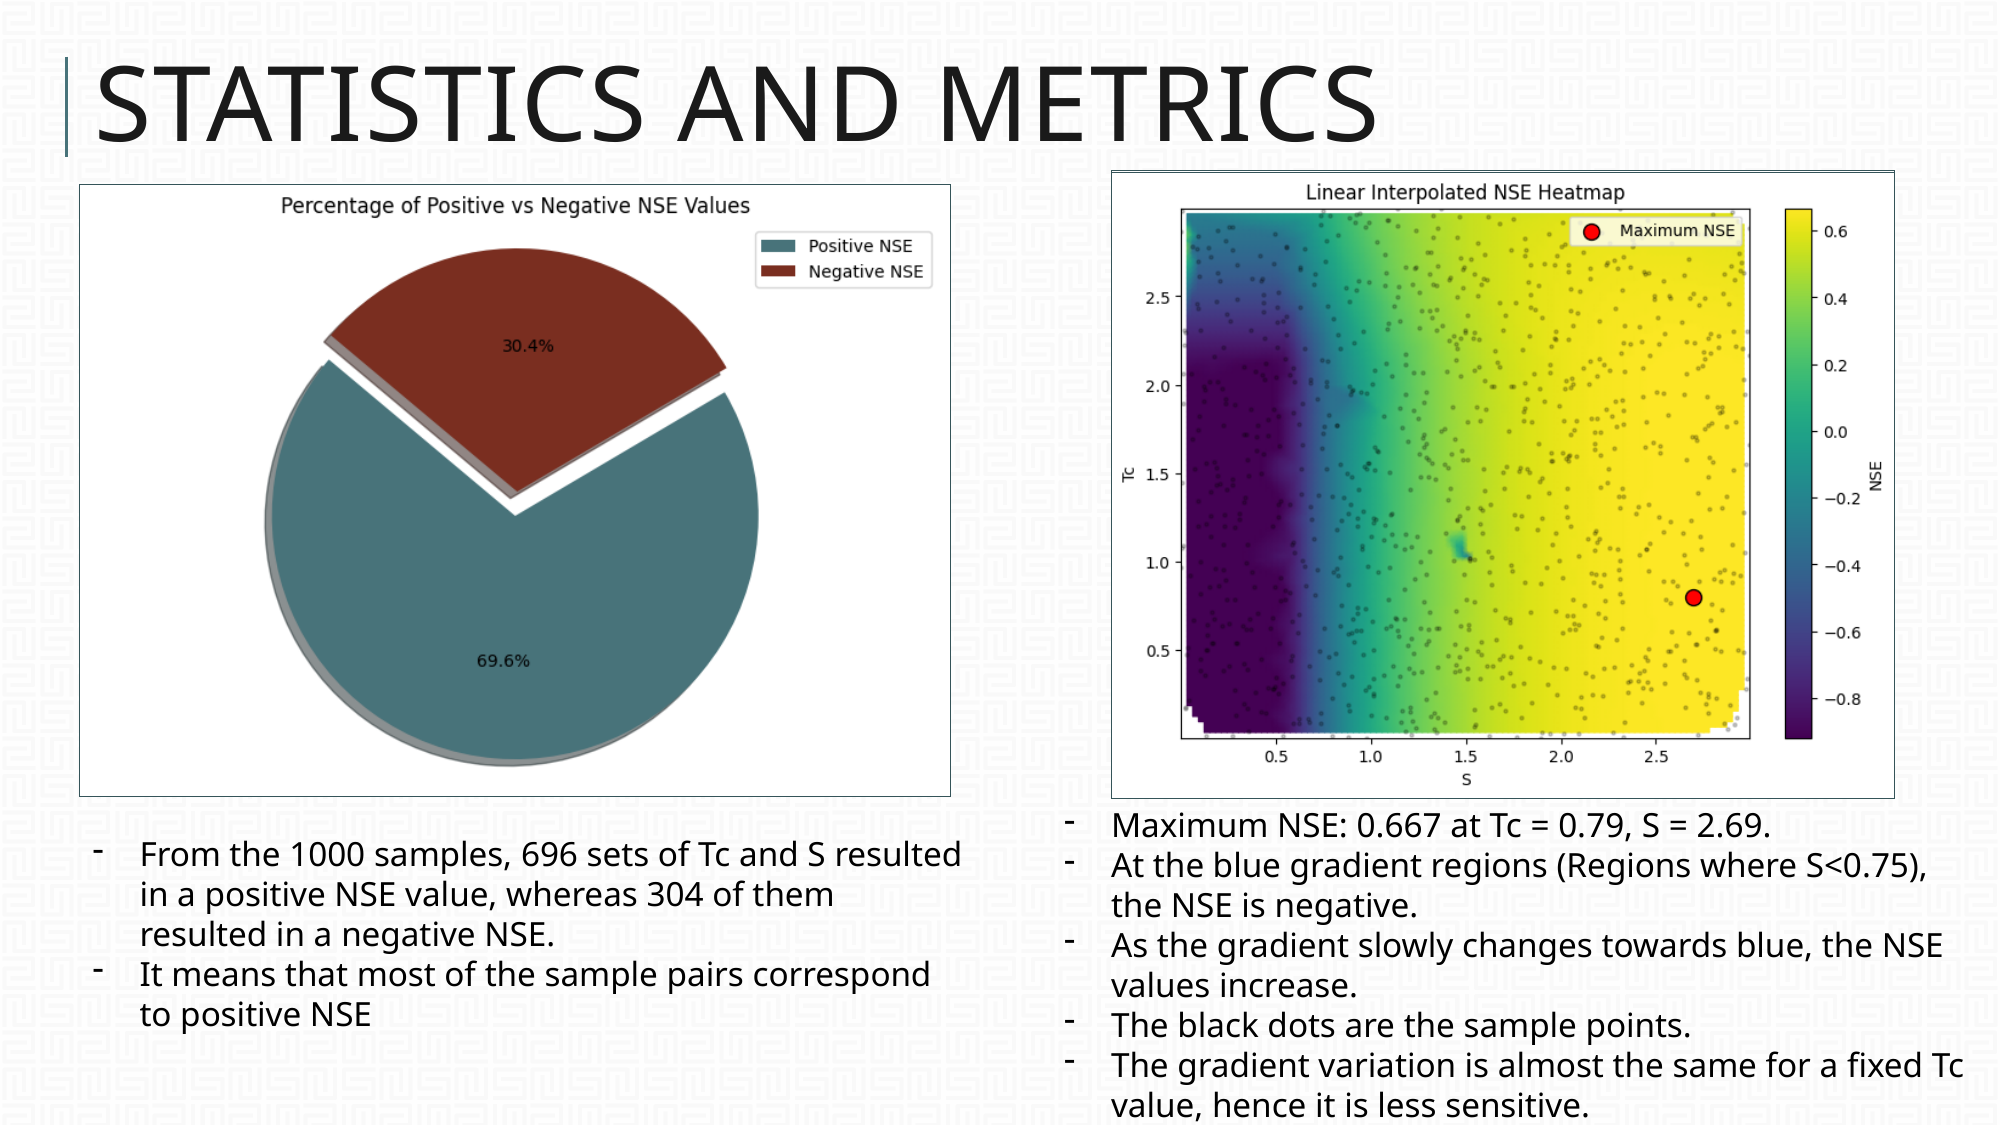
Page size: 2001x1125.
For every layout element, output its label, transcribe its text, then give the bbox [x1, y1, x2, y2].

picture [79, 184, 951, 798]
text_box Maximum NSE: 0.667 at Tc = 0.79, S = 2.69. At the blue gradient regions (Regions where S<0.75), the NSE is negative. As the gradient slowly changes towards blue, the NSE values increase. The black dots are the sample points. The gradient variation is almost the same for a fixed Tc value, hence it is less sensitive. [1049, 796, 2000, 1125]
text_box From the 1000 samples, 696 sets of Tc and S resulted in a positive NSE value, whereas 304 of them resulted in a negative NSE. It means that most of the sample pairs correspond to positive NSE [77, 825, 986, 1081]
picture [1110, 170, 1895, 799]
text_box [66, 53, 1675, 160]
